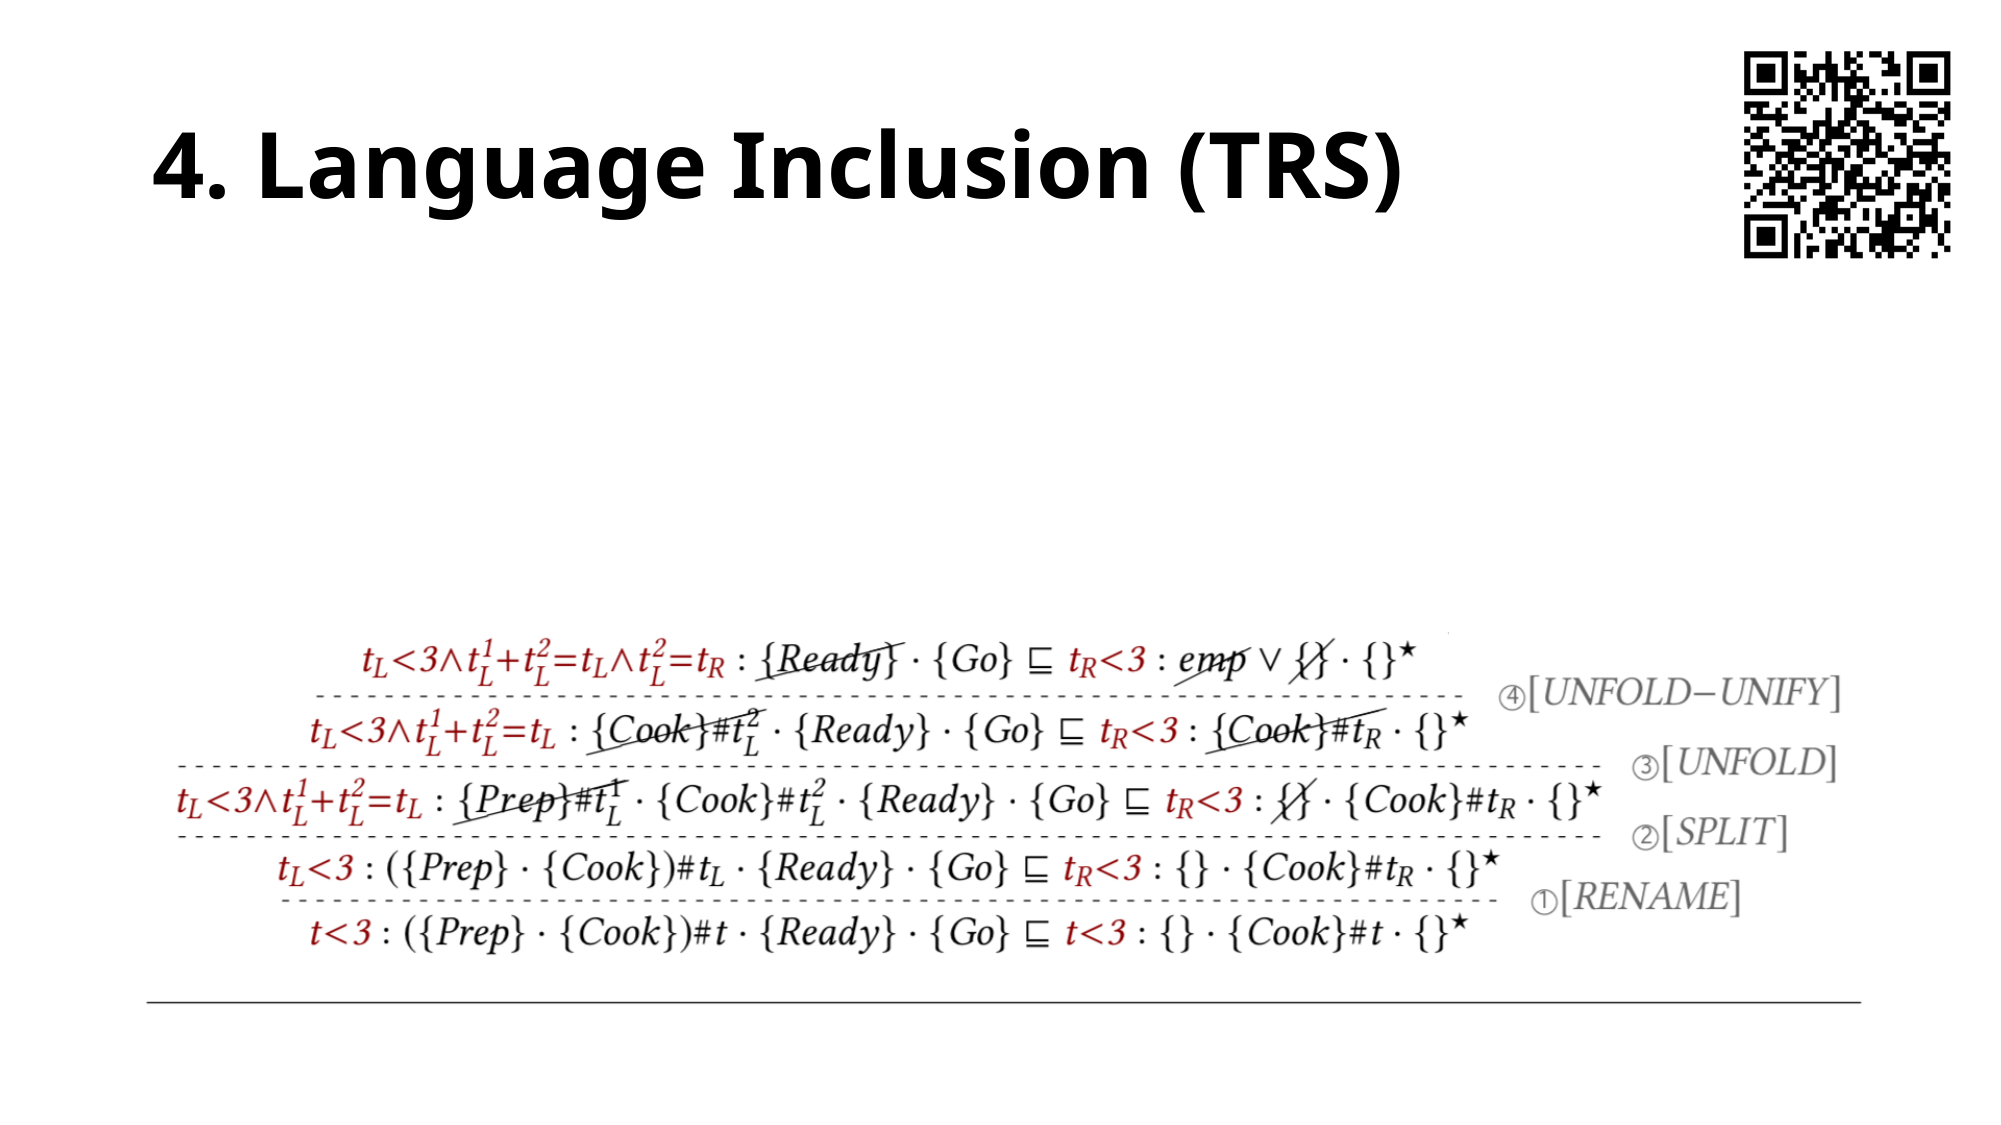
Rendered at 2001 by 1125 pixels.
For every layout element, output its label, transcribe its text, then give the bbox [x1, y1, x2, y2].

title 4. Language Inclusion (TRS) [137, 59, 1723, 277]
picture [114, 30, 1974, 1030]
